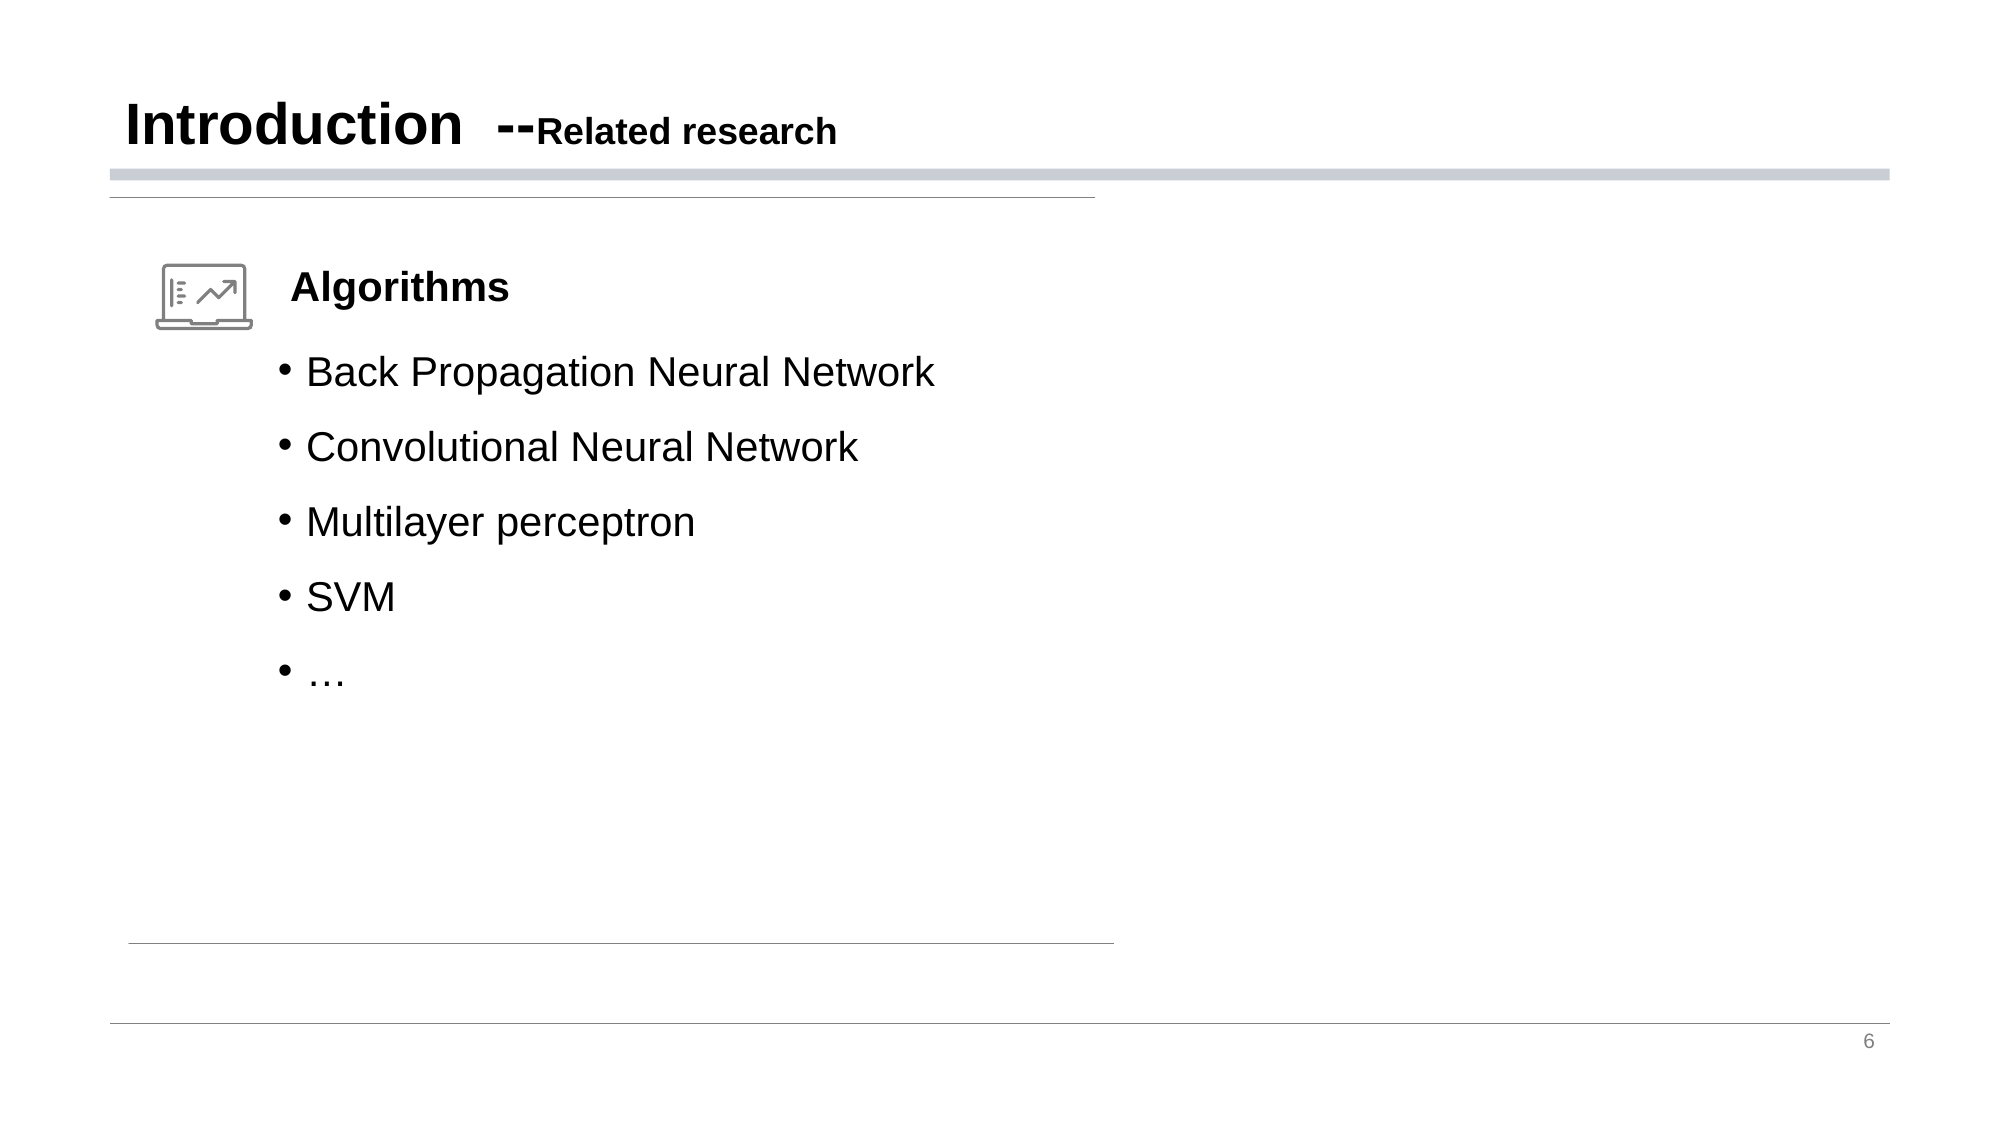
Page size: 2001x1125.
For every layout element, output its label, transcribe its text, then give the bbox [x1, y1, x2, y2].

title Introduction --Related research [109, 0, 1890, 165]
text_box Back Propagation Neural Network Convolutional Neural Network Multilayer perceptron SVM … [262, 311, 1151, 740]
text_box Algorithms [275, 248, 1006, 321]
slide_number 6 [1412, 1023, 1890, 1058]
text_box [155, 263, 253, 331]
